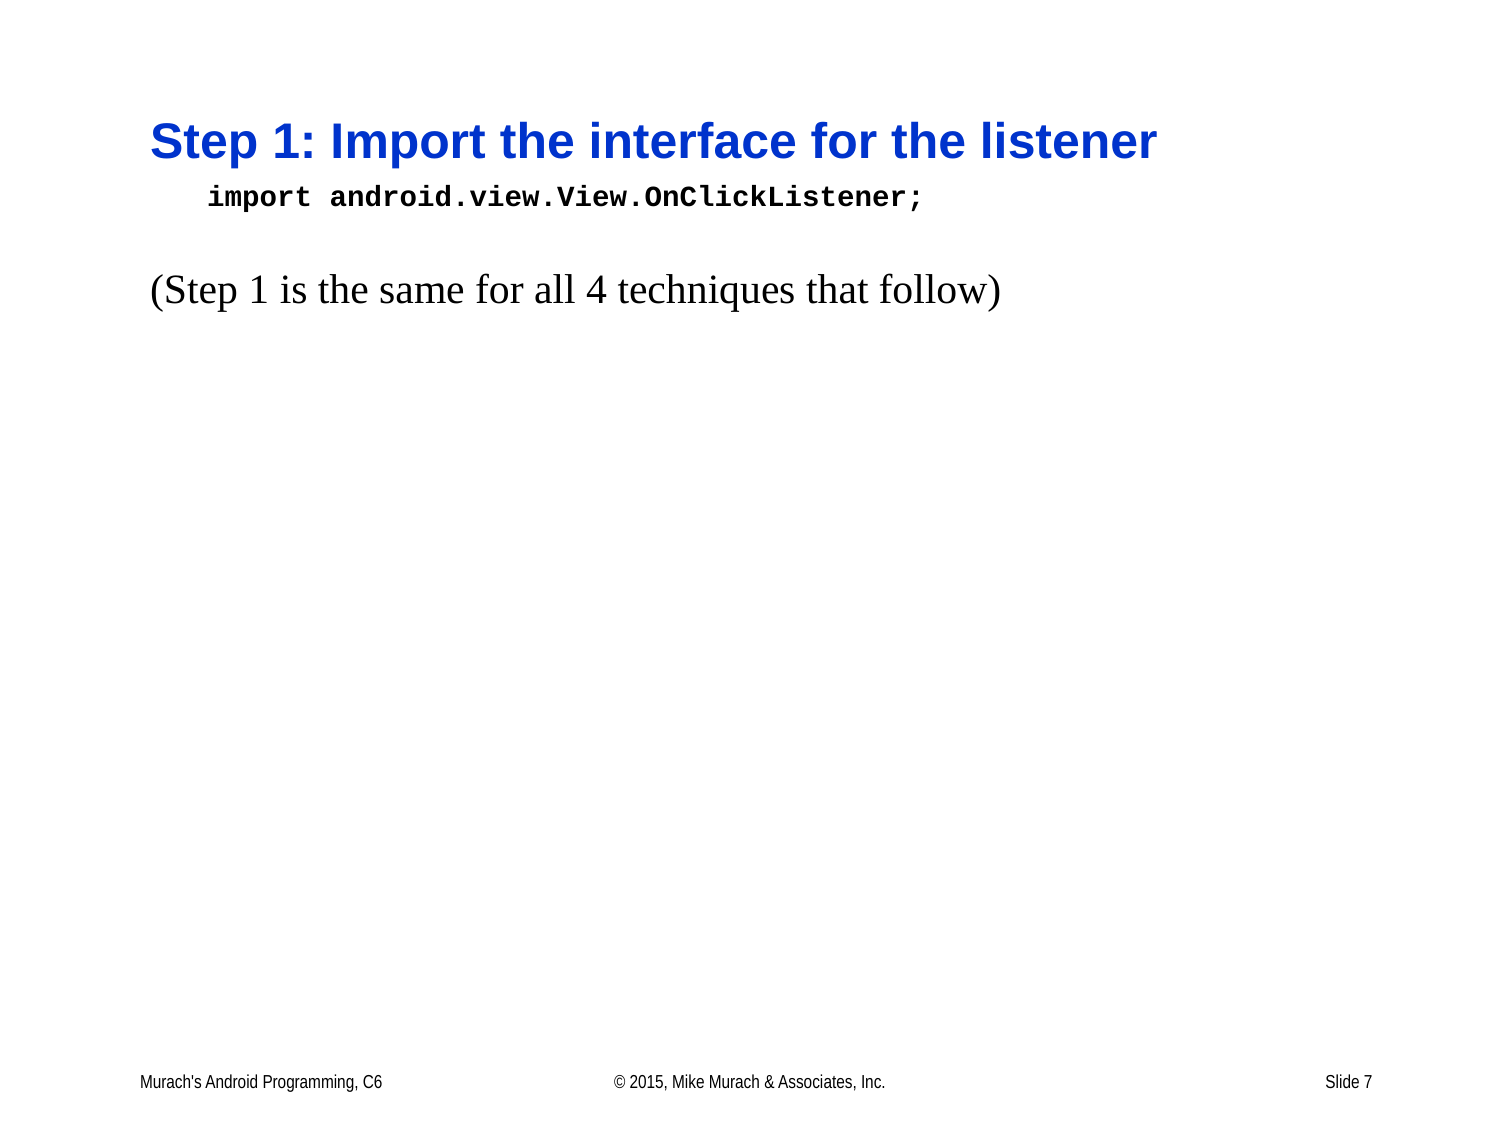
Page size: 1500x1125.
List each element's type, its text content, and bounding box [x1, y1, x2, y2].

slide_number Slide 7 [1074, 1025, 1388, 1100]
footer © 2015, Mike Murach & Associates, Inc. [474, 1025, 1025, 1100]
slide_number Murach's Android Programming, C6 [125, 1025, 450, 1100]
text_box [149, 112, 1293, 332]
